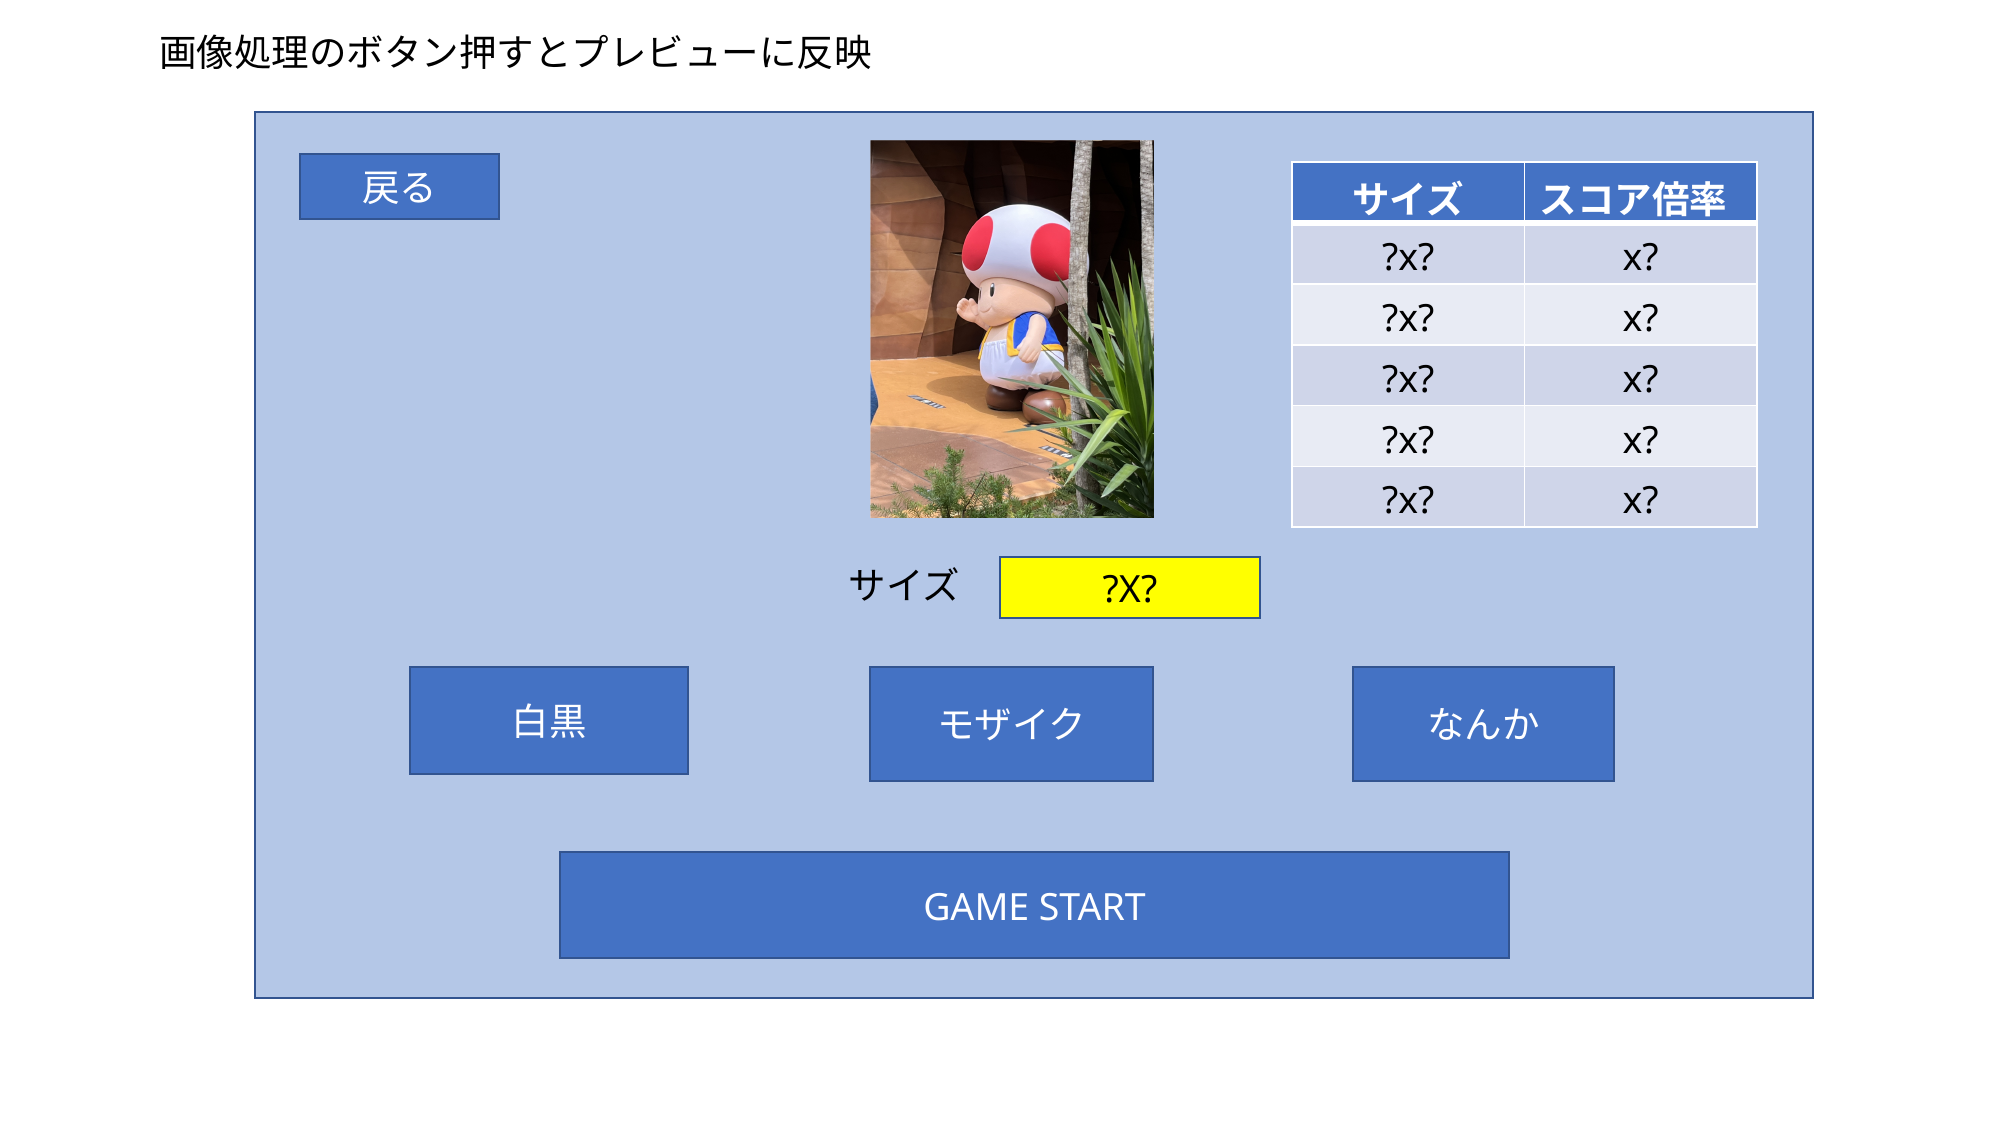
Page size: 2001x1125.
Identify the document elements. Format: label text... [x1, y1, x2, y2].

text_box モザイク [869, 666, 1154, 782]
table_cell ?x? [1293, 406, 1524, 466]
table_cell ?x? [1293, 346, 1524, 405]
text_box ?X? [999, 556, 1261, 619]
table_cell x? [1525, 285, 1756, 344]
table_header サイズ [1293, 163, 1524, 220]
table_cell x? [1525, 226, 1756, 283]
text_box 白黒 [409, 666, 689, 775]
picture [871, 471, 1154, 518]
table_cell ?x? [1293, 226, 1524, 283]
table_header スコア倍率 [1525, 163, 1756, 220]
table_cell x? [1525, 406, 1756, 466]
picture [871, 141, 1154, 187]
table_cell ?x? [1293, 467, 1524, 526]
text_box サイズ [834, 554, 1059, 615]
text_box 戻る [299, 153, 500, 220]
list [823, 187, 1201, 471]
text_box [254, 111, 1814, 999]
table_cell x? [1525, 346, 1756, 405]
text_box なんか [1352, 666, 1615, 782]
table_cell ?x? [1293, 285, 1524, 344]
table_cell x? [1525, 467, 1756, 526]
text_box 画像処理のボタン押すとプレビューに反映 [144, 21, 911, 82]
text_box GAME START [559, 851, 1510, 959]
